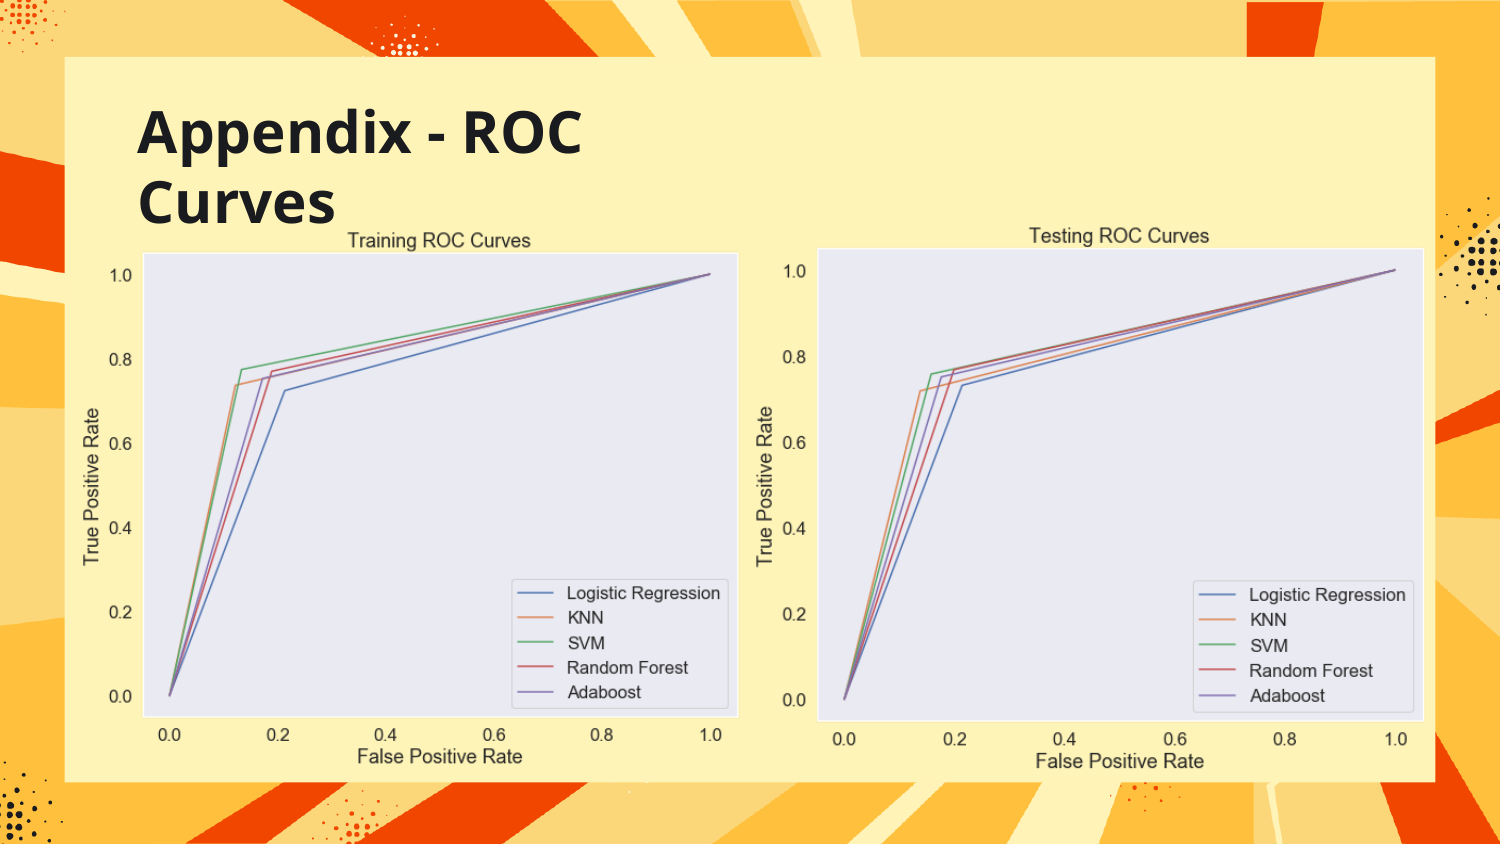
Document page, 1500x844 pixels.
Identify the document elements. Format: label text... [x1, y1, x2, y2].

title Appendix - ROC Curves [123, 80, 773, 205]
picture [0, 0, 1500, 844]
